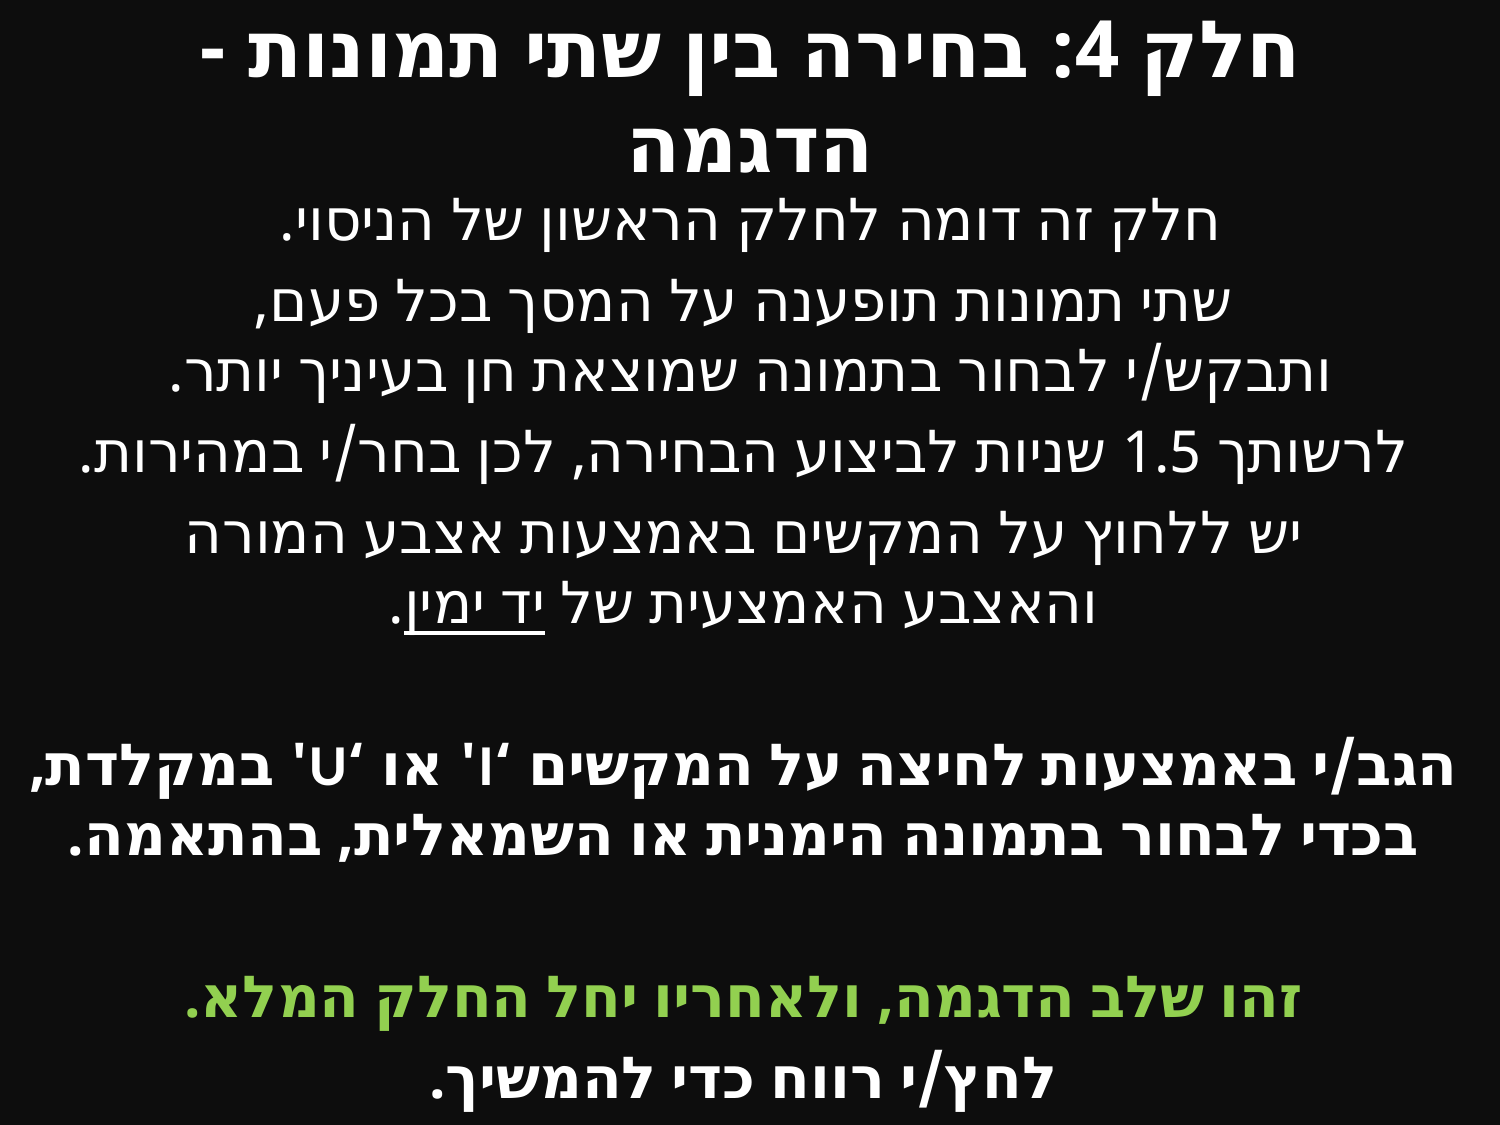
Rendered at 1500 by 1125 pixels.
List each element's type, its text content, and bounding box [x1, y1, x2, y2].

title חלק 4: בחירה בין שתי תמונות - הדגמה [75, 0, 1425, 174]
list חלק זה דומה לחלק הראשון של הניסוי. שתי תמונות תופענה על המסך בכל פעם, ותבקש/י לבחור בתמונה שמוצאת חן בעיניך יותר. לרשותך 1.5 שניות לביצוע הבחירה, לכן בחר/י במהירות. יש ללחוץ על המקשים באמצעות אצבע המורה והאצבע האמצעית של יד ימין. הגב/י באמצעות לחיצה על המקשים ‘I' או ‘U' במקלדת, בכדי לבחור בתמונה הימנית או השמאלית, בהתאמה. זהו שלב הדגמה, ולאחריו יחל החלק המלא. לחץ/י רווח כדי להמשיך. [0, 174, 1500, 1125]
